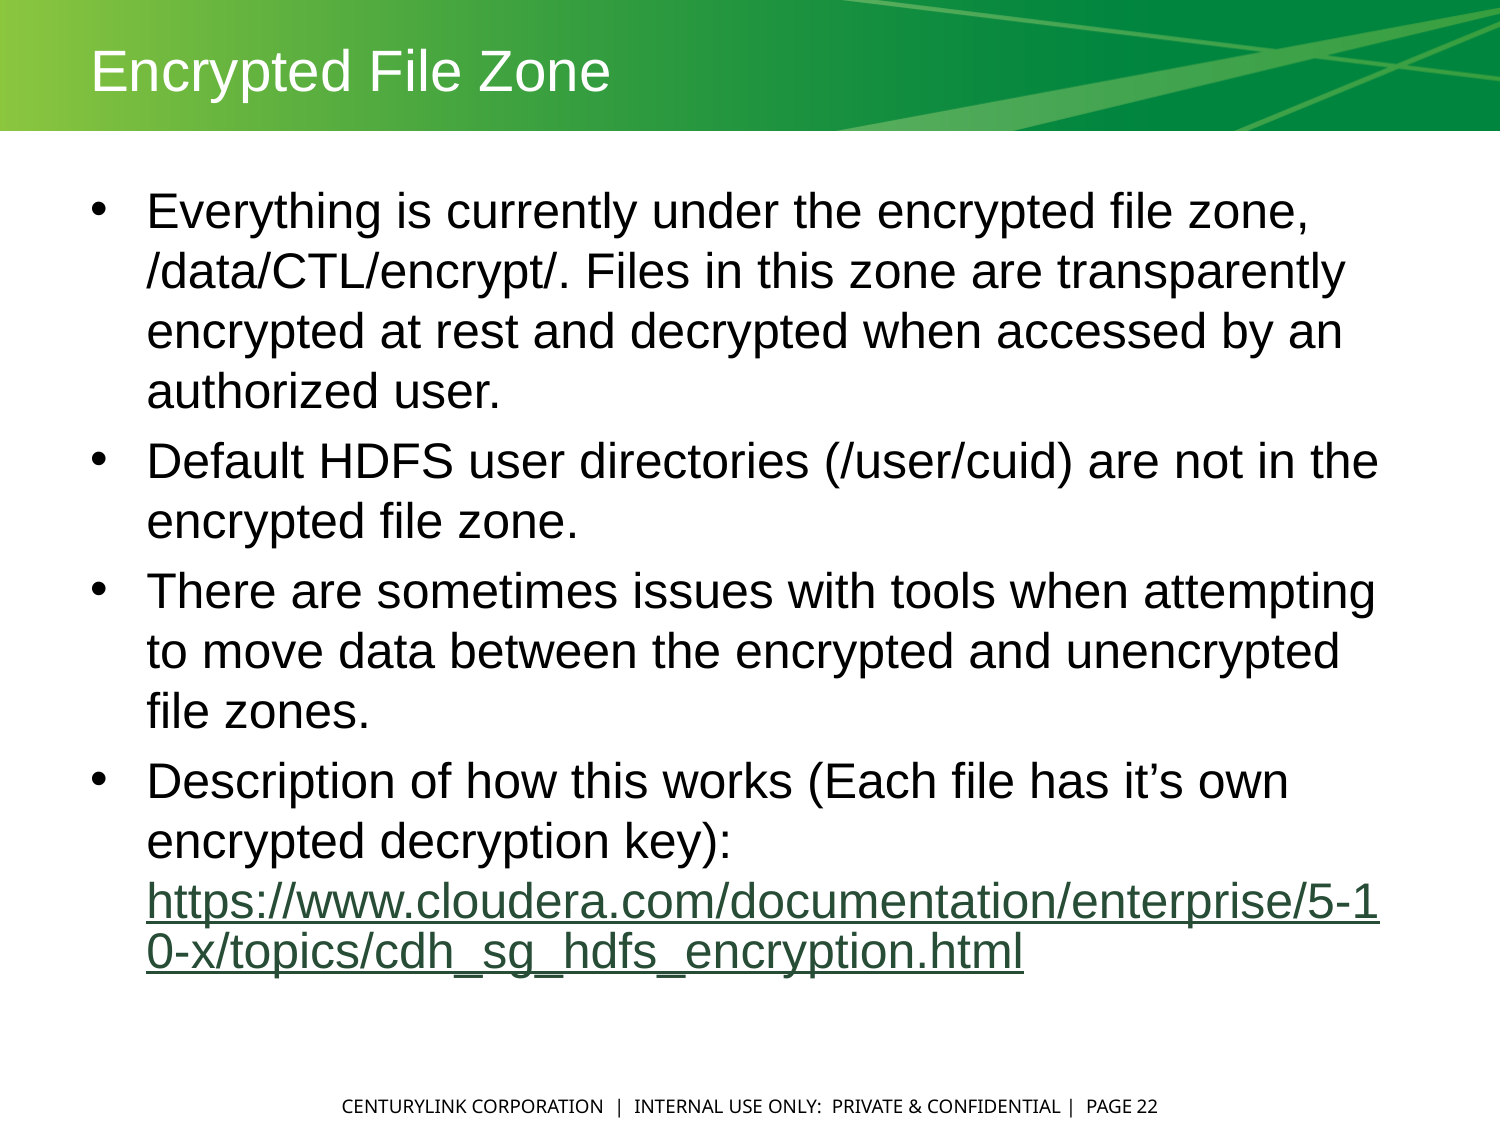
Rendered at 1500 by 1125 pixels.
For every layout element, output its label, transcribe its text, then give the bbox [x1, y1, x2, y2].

list Everything is currently under the encrypted file zone, /data/CTL/encrypt/. Files in this zone are transparently encrypted at rest and decrypted when accessed by an authorized user. Default HDFS user directories (/user/cuid) are not in the encrypted file zone. There are sometimes issues with tools when attempting to move data between the encrypted and unencrypted file zones. Description of how this works (Each file has it’s own encrypted decryption key): https://www.cloudera.com/documentation/enterprise/5-10-x/topics/cdh_sg_hdfs_encryption.html [74, 170, 1413, 888]
title Encrypted File Zone [74, 25, 1451, 126]
picture [0, 0, 1500, 131]
